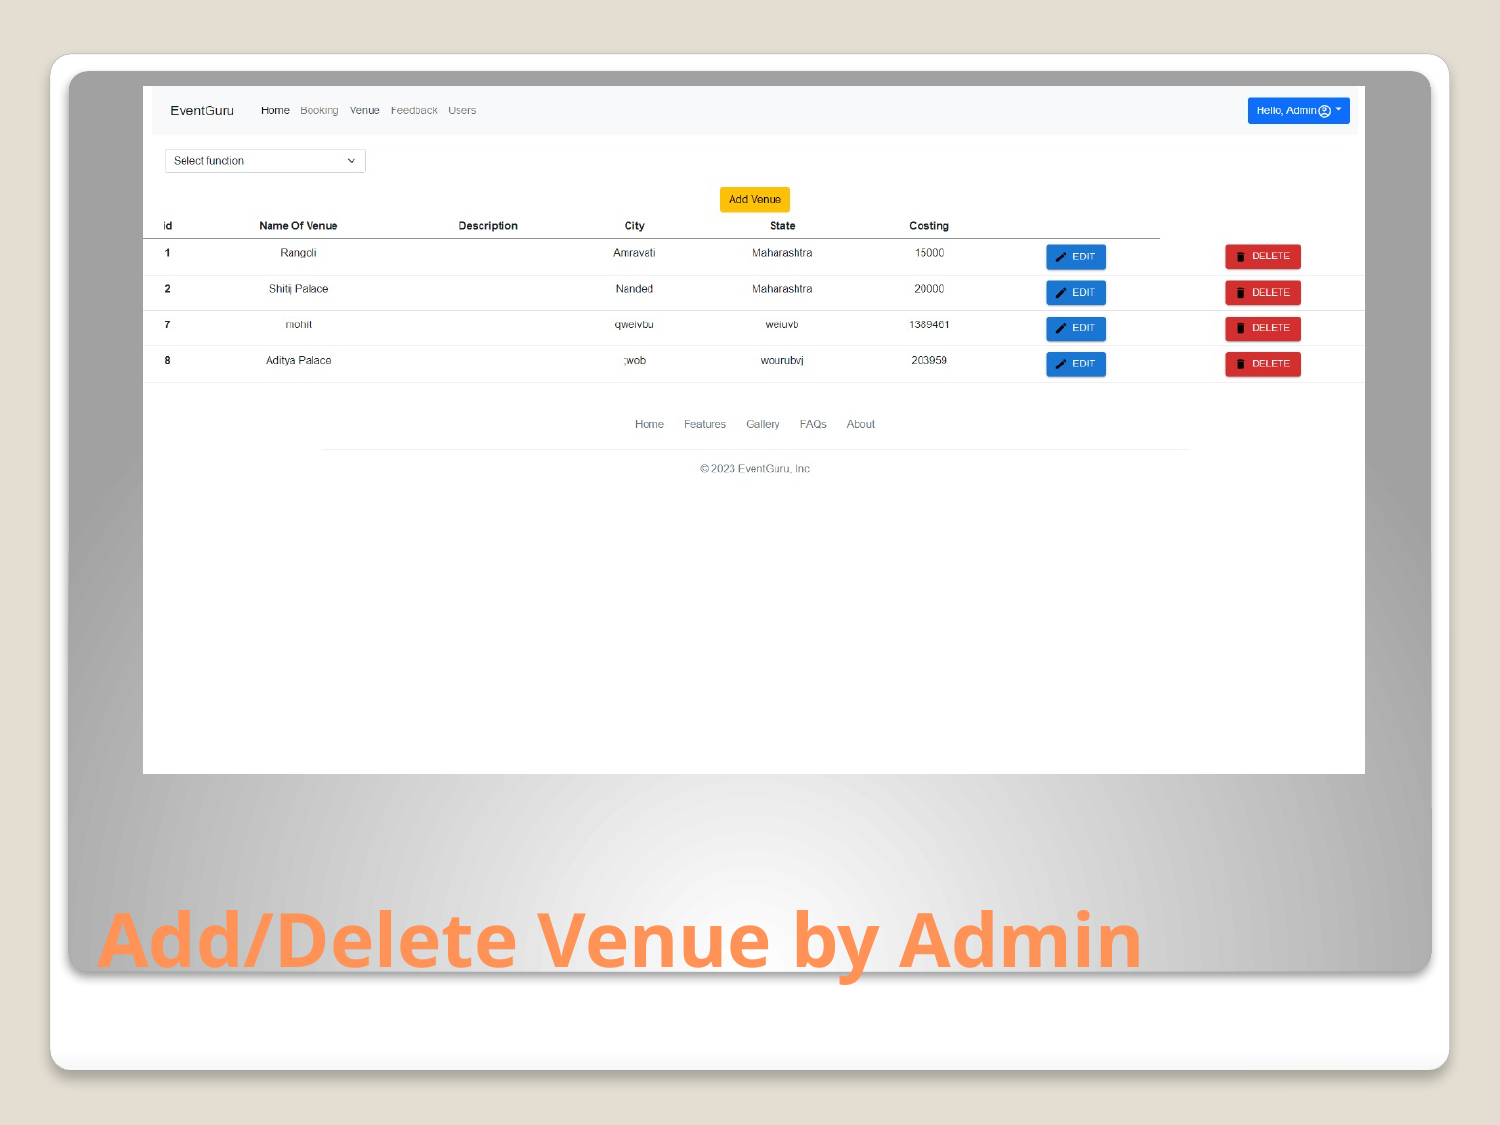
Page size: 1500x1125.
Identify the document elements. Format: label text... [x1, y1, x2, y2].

picture [142, 86, 1365, 775]
title Add/Delete Venue by Admin [82, 817, 1425, 990]
